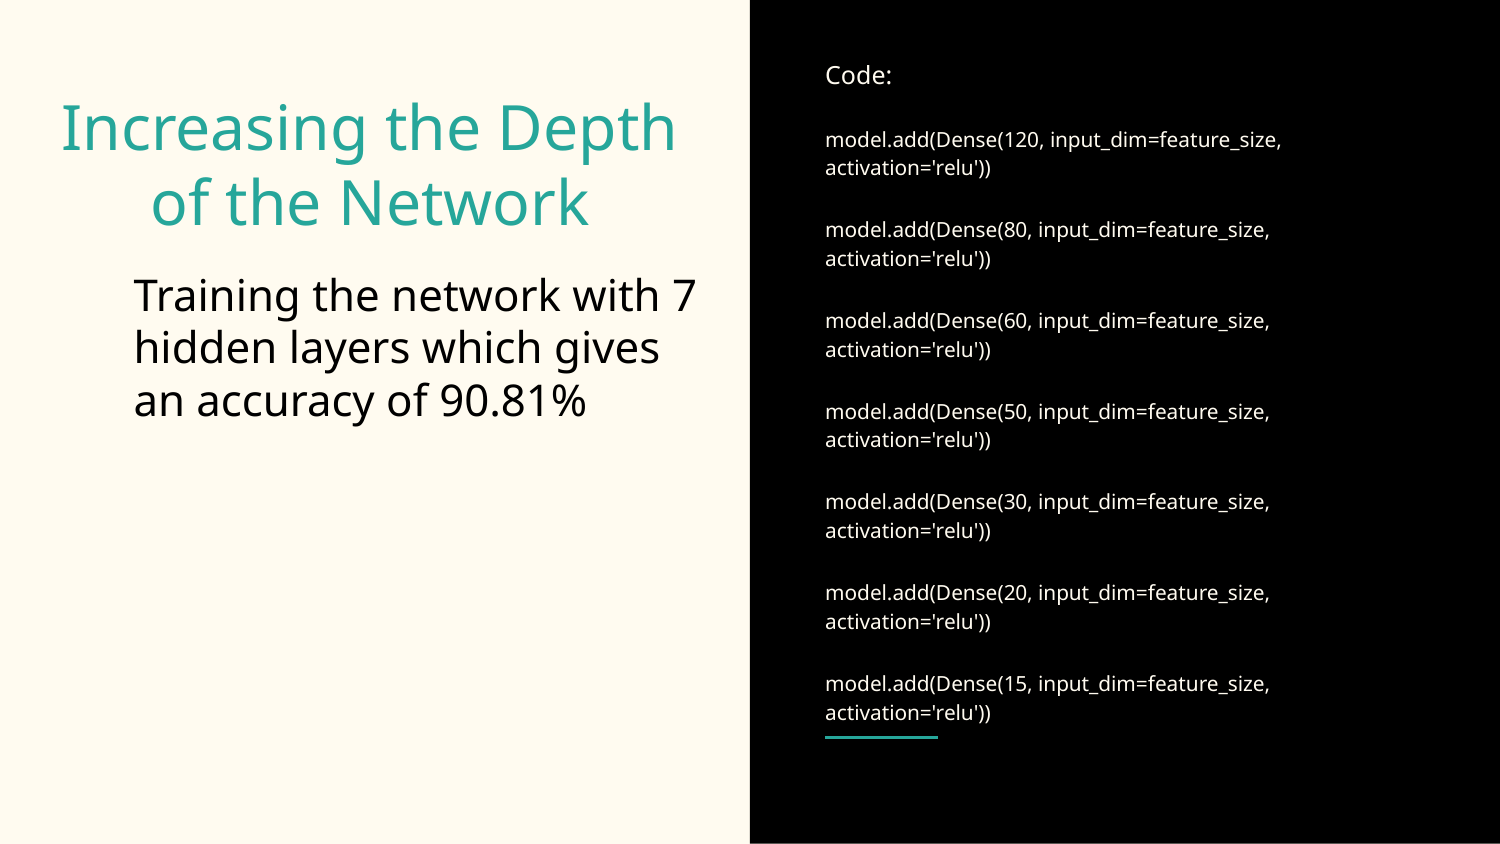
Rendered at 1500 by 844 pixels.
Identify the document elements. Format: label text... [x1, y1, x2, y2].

subtitle Training the network with 7 hidden layers which gives an accuracy of 90.81% [43, 252, 718, 785]
list Code: model.add(Dense(120, input_dim=feature_size, activation='relu')) model.add(Dense(80, input_dim=feature_size, activation='relu')) model.add(Dense(60, input_dim=feature_size, activation='relu')) model.add(Dense(50, input_dim=feature_size, activation='relu')) model.add(Dense(30, input_dim=feature_size, activation='relu')) model.add(Dense(20, input_dim=feature_size, activation='relu')) model.add(Dense(15, input_dim=feature_size, activation='relu')) [810, 118, 1440, 725]
title Increasing the Depth of the Network [33, 17, 708, 253]
